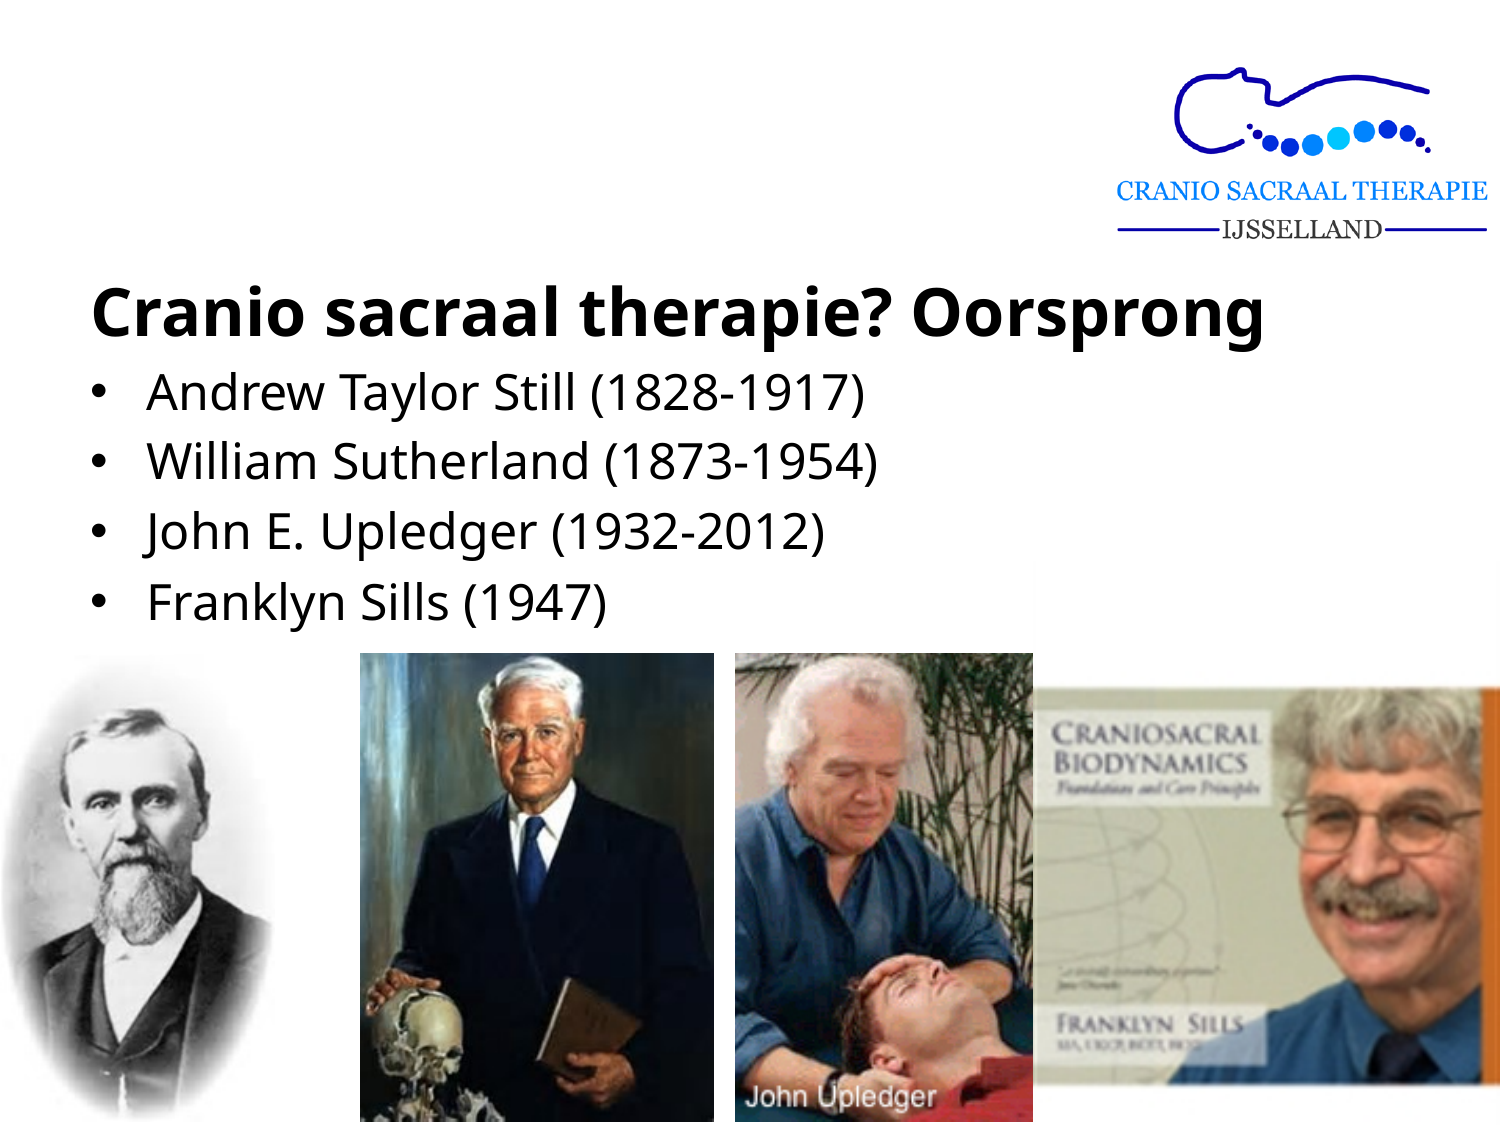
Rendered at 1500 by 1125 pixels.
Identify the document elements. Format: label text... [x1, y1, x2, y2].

picture [359, 653, 714, 1123]
picture [734, 561, 1500, 1125]
picture [1104, 54, 1500, 264]
picture [0, 654, 276, 1123]
list Cranio sacraal therapie? Oorsprong Andrew Taylor Still (1828-1917) William Sutherland (1873-1954) John E. Upledger (1932-2012) Franklyn Sills (1947) [75, 262, 1425, 1005]
